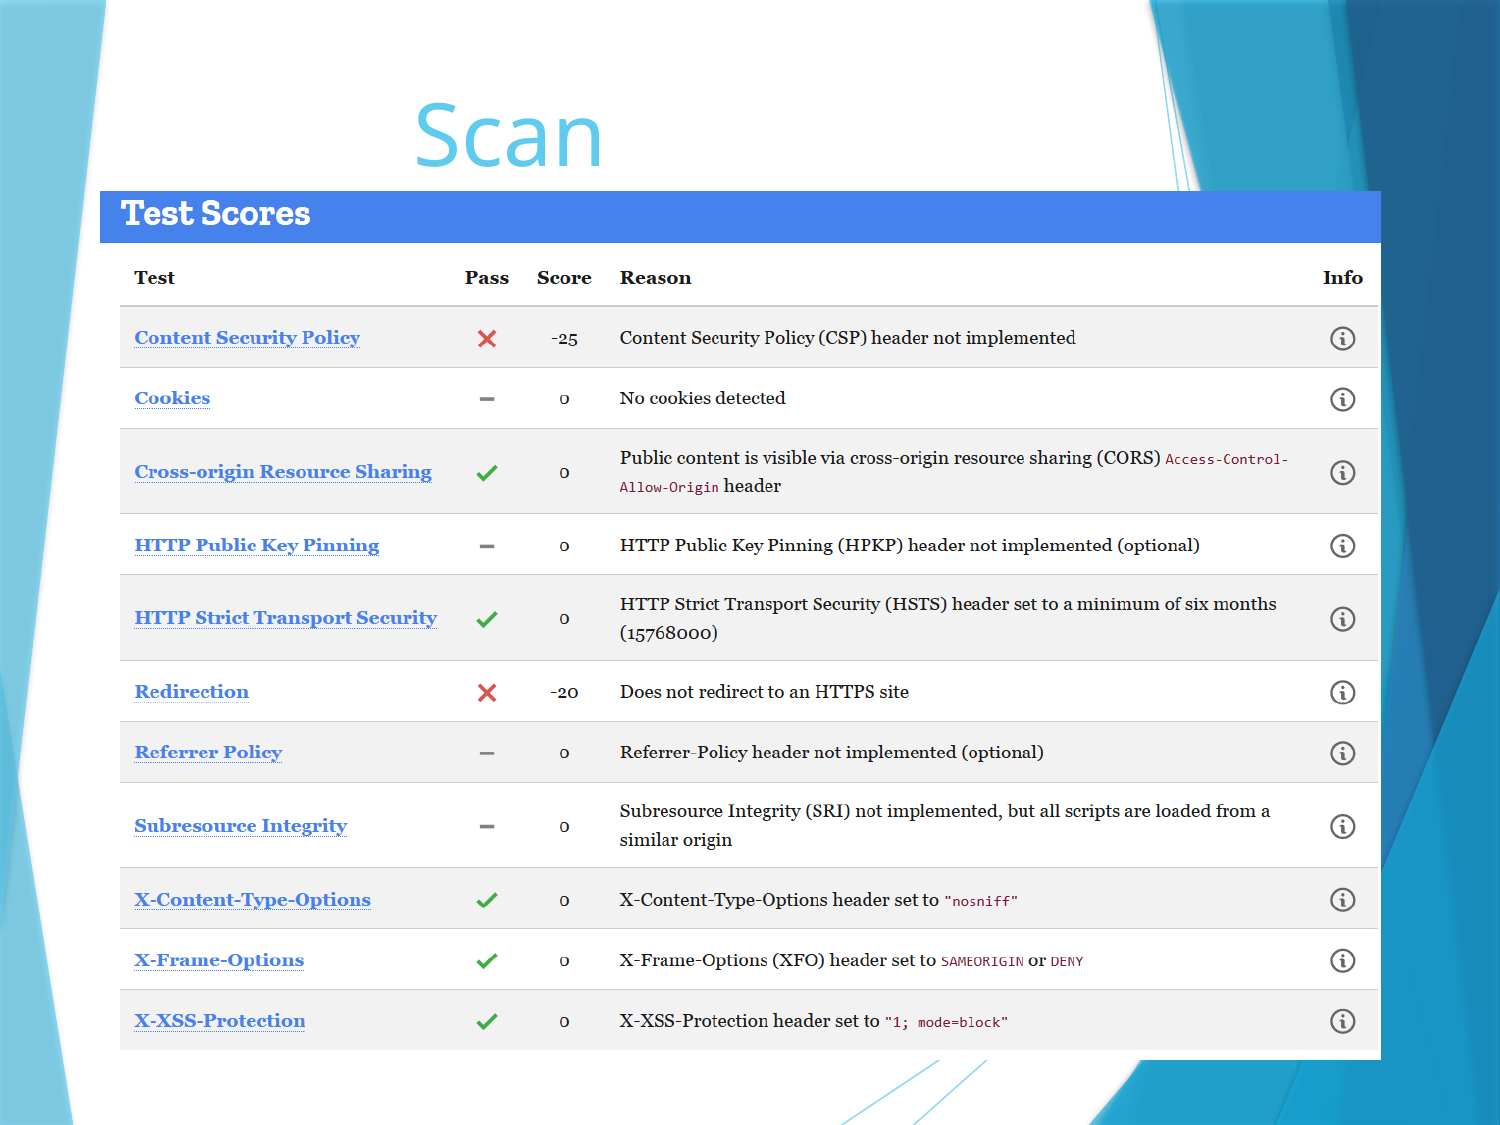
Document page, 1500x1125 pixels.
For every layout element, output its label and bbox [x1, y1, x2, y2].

text_box [0, 0, 1500, 1125]
picture [99, 191, 1381, 1061]
